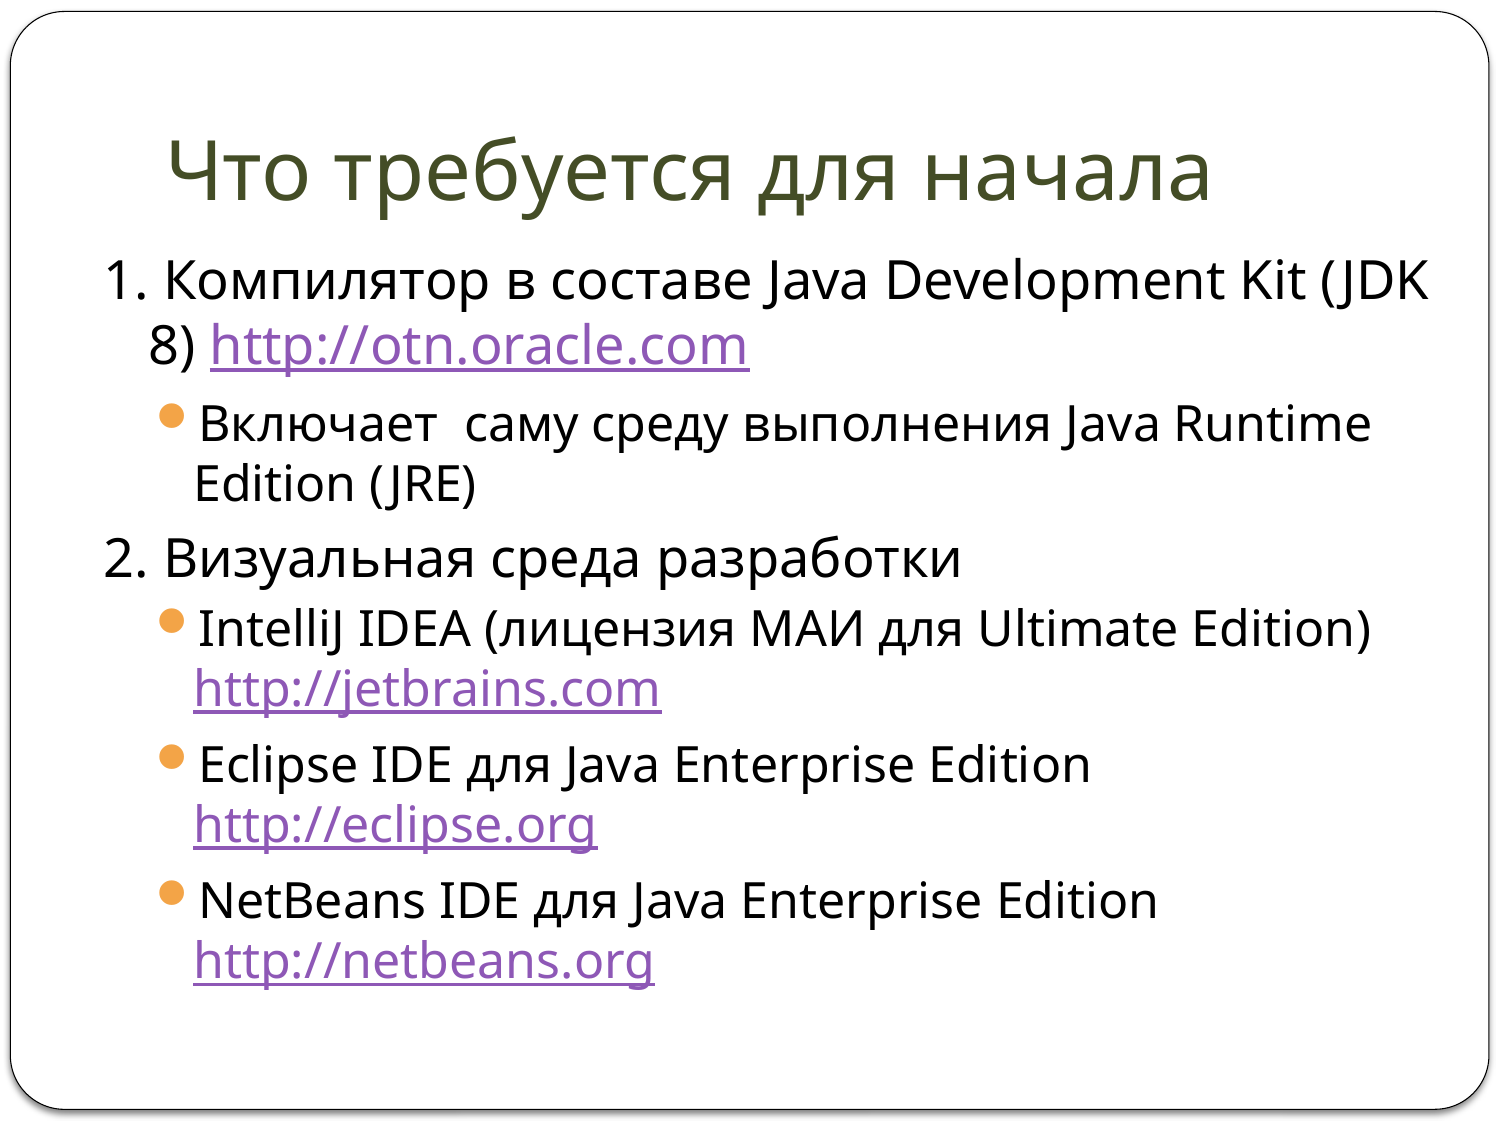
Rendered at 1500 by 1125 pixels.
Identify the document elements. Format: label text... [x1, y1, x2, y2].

list 1. Компилятор в составе Java Development Kit (JDK 8) http://otn.oracle.com Включает саму среду выполнения Java Runtime Edition (JRE) 2. Визуальная среда разработки IntelliJ IDEA (лицензия МАИ для Ultimate Edition) http://jetbrains.com Eclipse IDE для Java Enterprise Edition http://eclipse.org NetBeans IDE для Java Enterprise Edition http://netbeans.org [88, 237, 1459, 988]
title Что требуется для начала [149, 44, 1426, 233]
